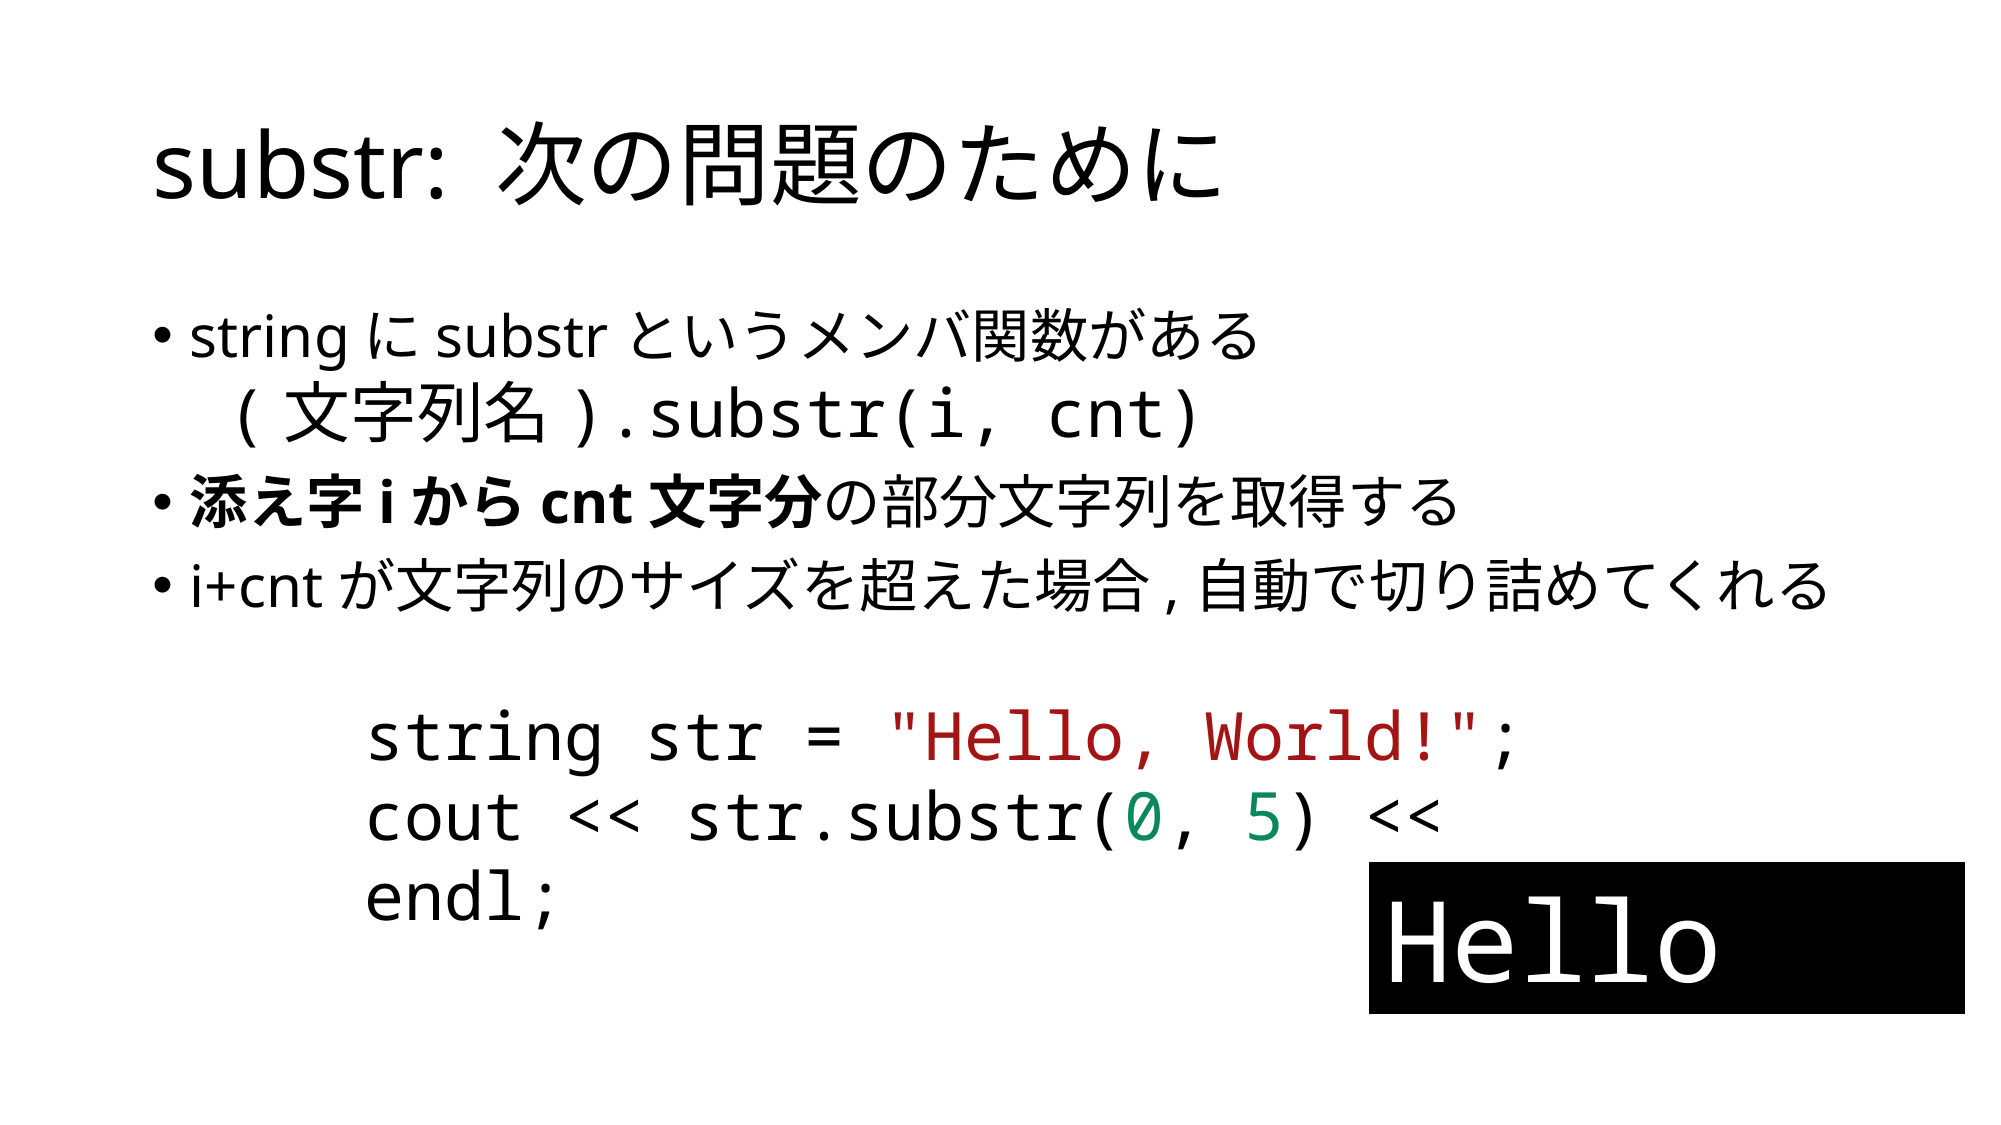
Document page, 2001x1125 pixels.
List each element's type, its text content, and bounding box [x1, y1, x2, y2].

list stringにsubstrというメンバ関数がある (文字列名).substr(i, cnt) 添え字iからcnt文字分の部分文字列を取得する i+cntが文字列のサイズを超えた場合,自動で切り詰めてくれる [137, 299, 1863, 635]
text_box string str = "Hello, World!"; cout << str.substr(0, 5) << endl; [350, 686, 1650, 941]
text_box Hello [1369, 862, 1965, 1014]
title substr: 次の問題のために [137, 59, 1863, 278]
